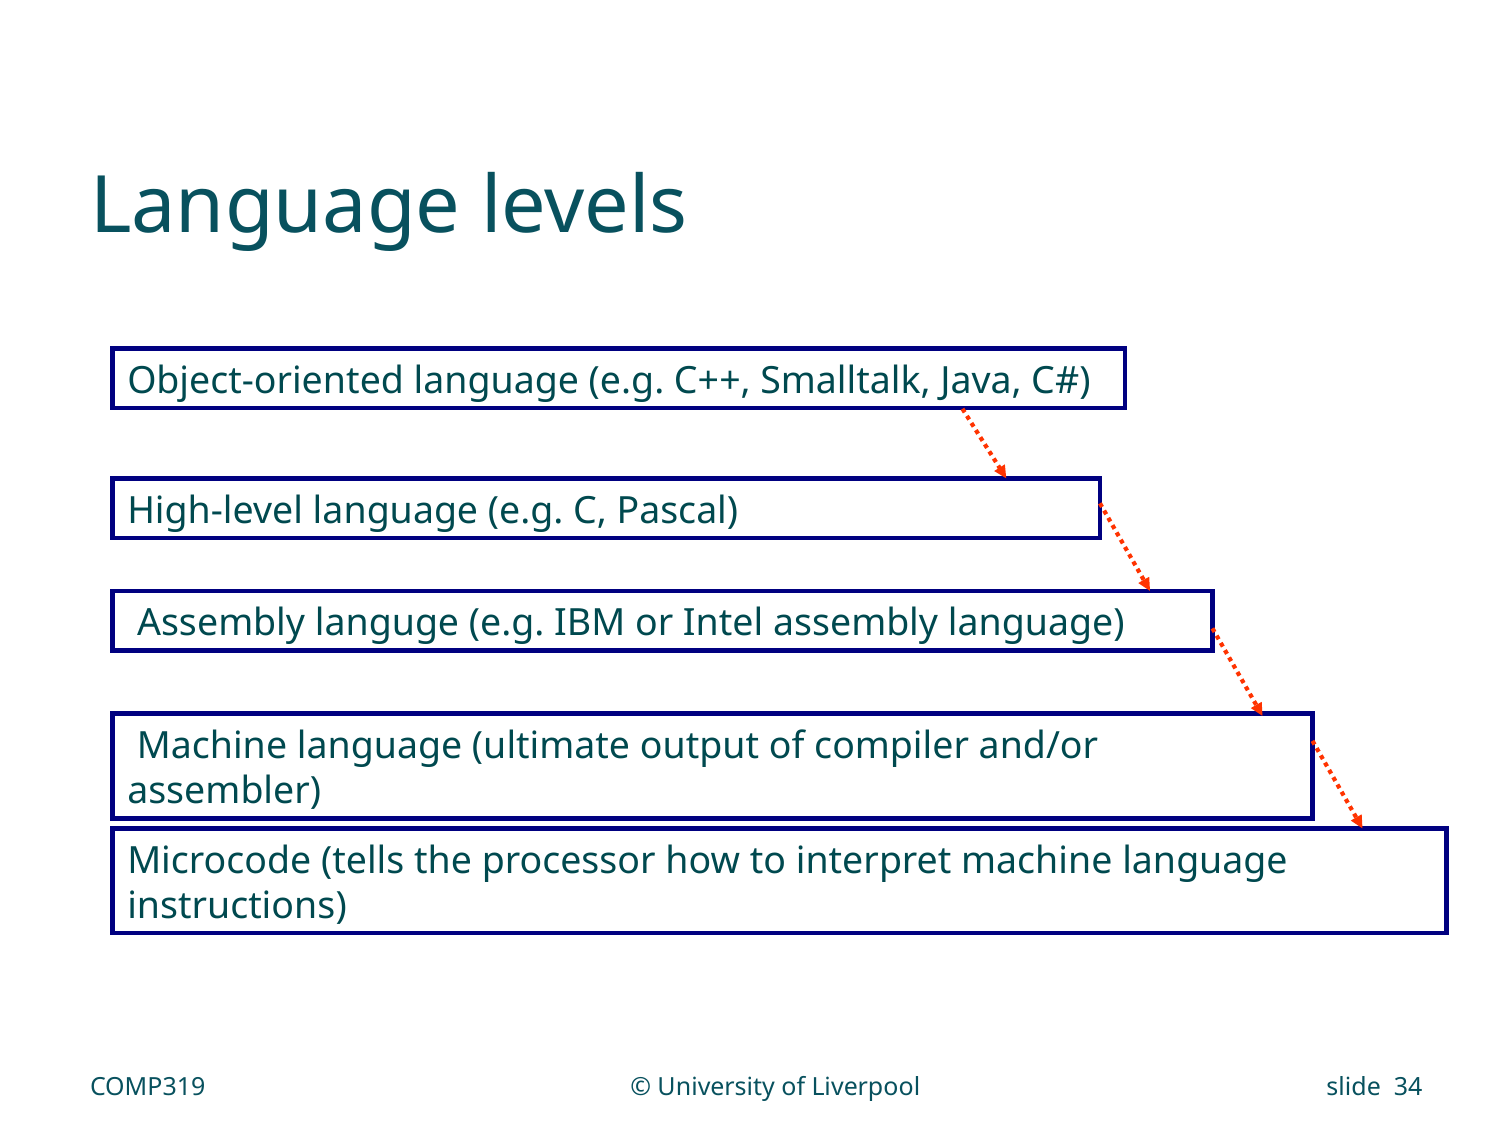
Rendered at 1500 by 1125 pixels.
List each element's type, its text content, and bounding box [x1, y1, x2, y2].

text_box [1350, 807, 1363, 829]
text_box [1138, 575, 1150, 591]
text_box Machine language (ultimate output of compiler and/or assembler) [112, 713, 1313, 819]
text_box Microcode (tells the processor how to interpret machine language instructions) [112, 828, 1447, 934]
text_box [987, 449, 1007, 479]
slide_number slide 34 [1212, 1062, 1438, 1113]
slide_number © University of Liverpool [600, 1062, 951, 1125]
text_box [1250, 700, 1263, 716]
text_box Object-oriented language (e.g. C++, Smalltalk, Java, C#) [112, 348, 1125, 409]
text_box Assembly languge (e.g. IBM or Intel assembly language) [112, 590, 1213, 651]
footer COMP319 [74, 1062, 575, 1125]
text_box High-level language (e.g. C, Pascal) [112, 478, 1100, 539]
title Language levels [75, 146, 1425, 256]
